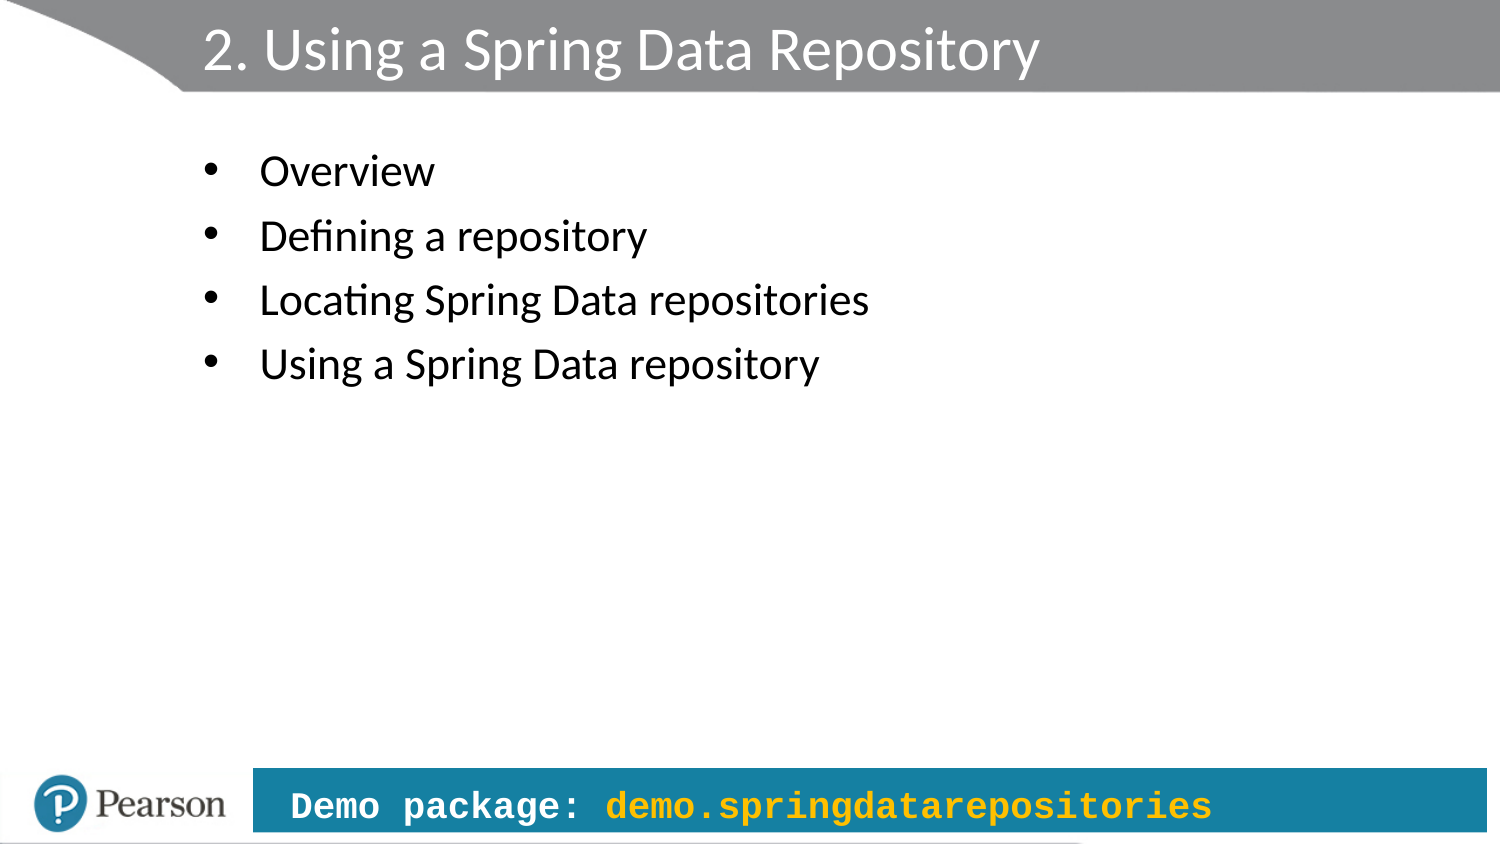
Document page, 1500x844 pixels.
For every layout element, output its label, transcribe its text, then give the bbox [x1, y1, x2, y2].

picture [0, 0, 1500, 844]
title 2. Using a Spring Data Repository [187, 0, 1426, 93]
text_box Demo package: demo.springdatarepositories [253, 768, 1487, 833]
list Overview Defining a repository Locating Spring Data repositories Using a Spring Data repository [188, 133, 1425, 716]
